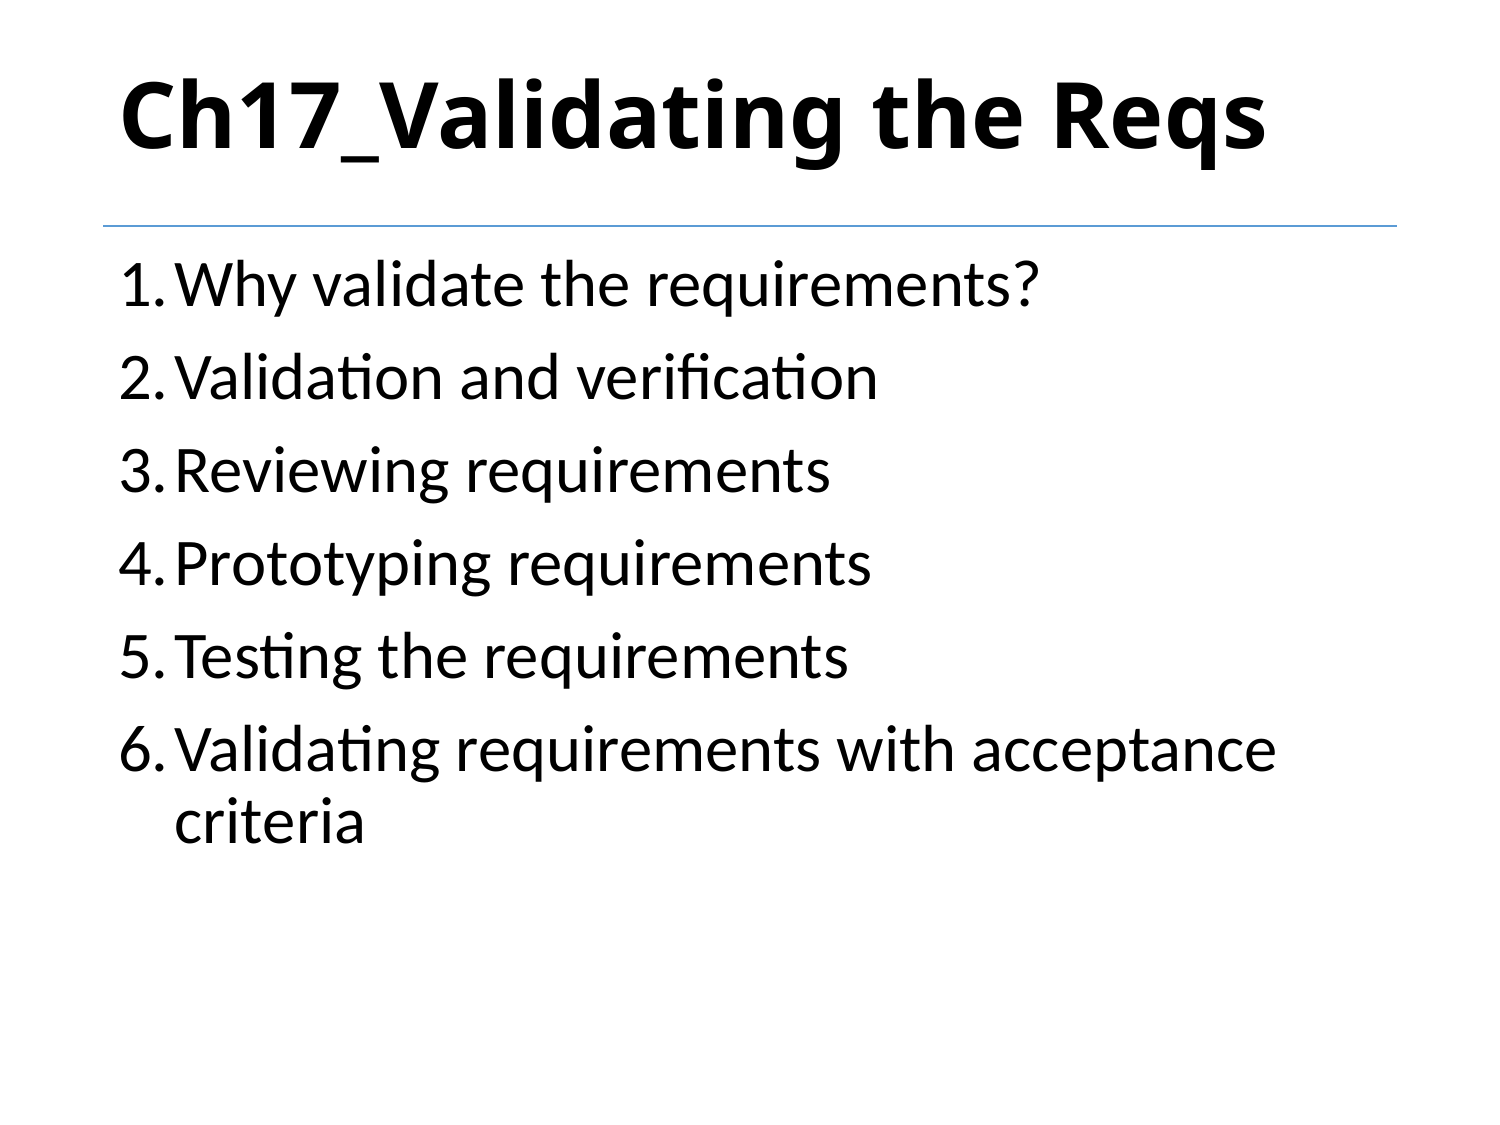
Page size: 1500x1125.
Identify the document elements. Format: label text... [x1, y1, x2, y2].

title Ch17_Validating the Reqs [103, 16, 1397, 221]
list Why validate the requirements? Validation and verification Reviewing requirements Prototyping requirements Testing the requirements Validating requirements with acceptance criteria [103, 241, 1397, 1014]
